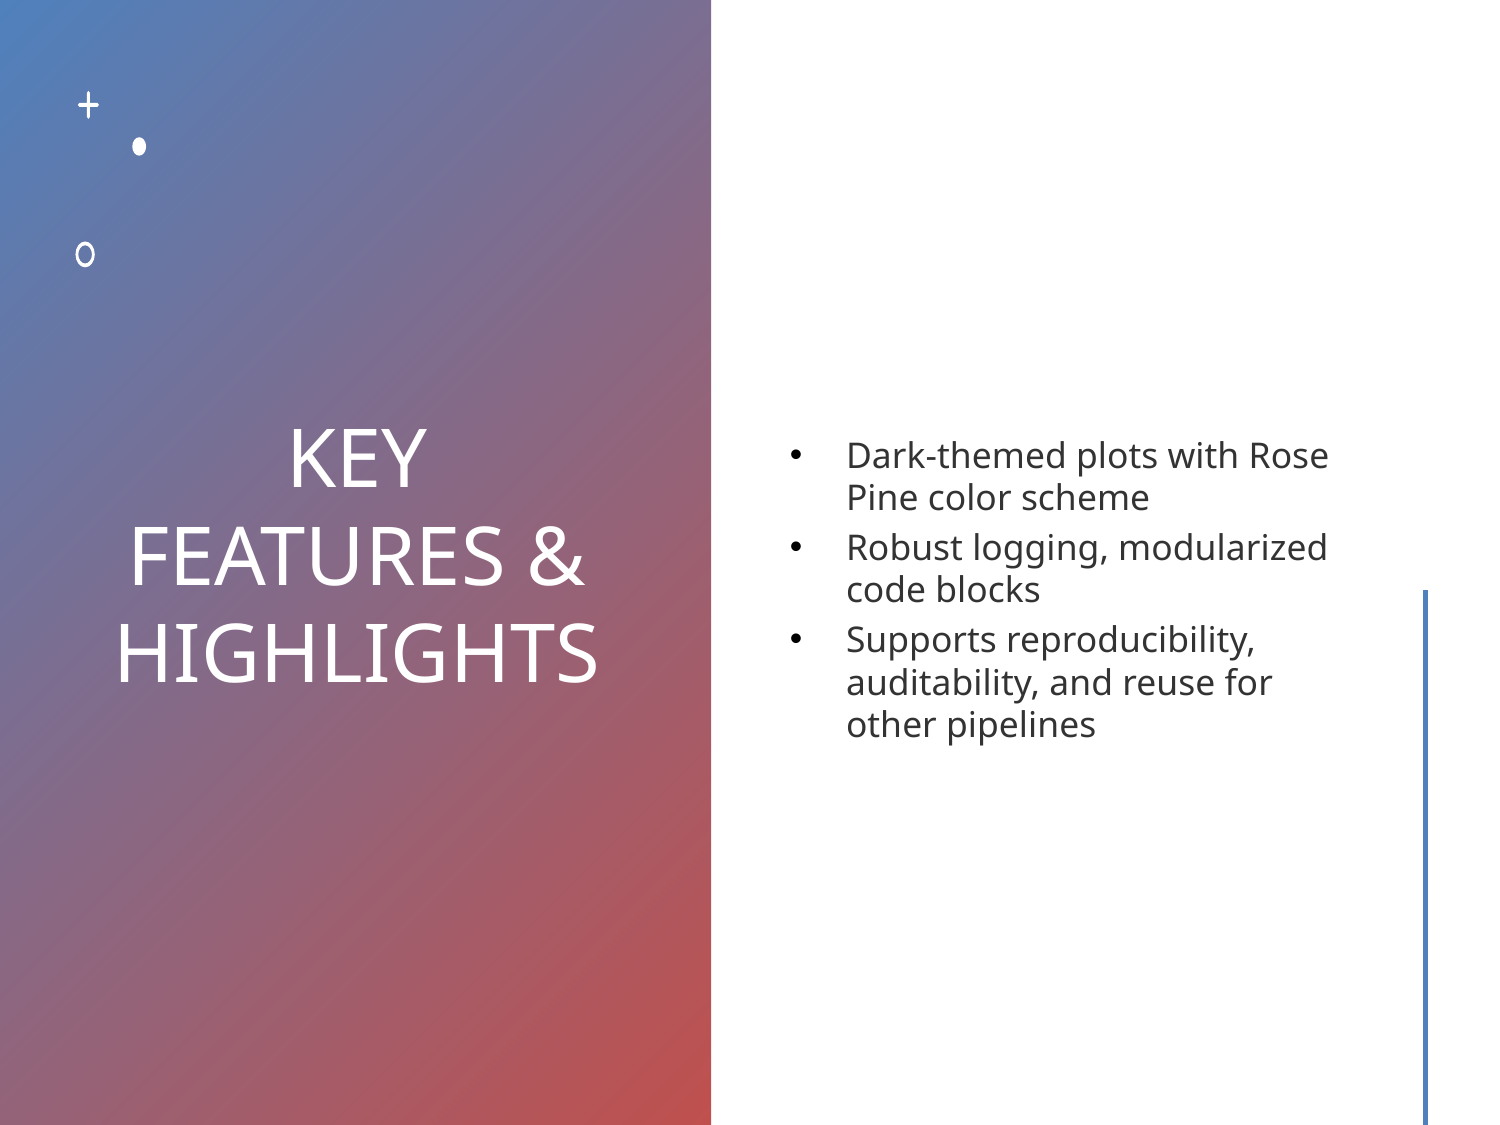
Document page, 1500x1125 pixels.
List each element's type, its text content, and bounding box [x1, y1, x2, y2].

text_box [0, 0, 713, 1125]
text_box [713, 0, 1500, 1125]
list Dark-themed plots with Rose Pine color scheme Robust logging, modularized code blocks Supports reproducibility, auditability, and reuse for other pipelines [774, 85, 1362, 1043]
title KEY FEATURES & HIGHLIGHTS [74, 62, 640, 1043]
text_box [75, 90, 147, 268]
